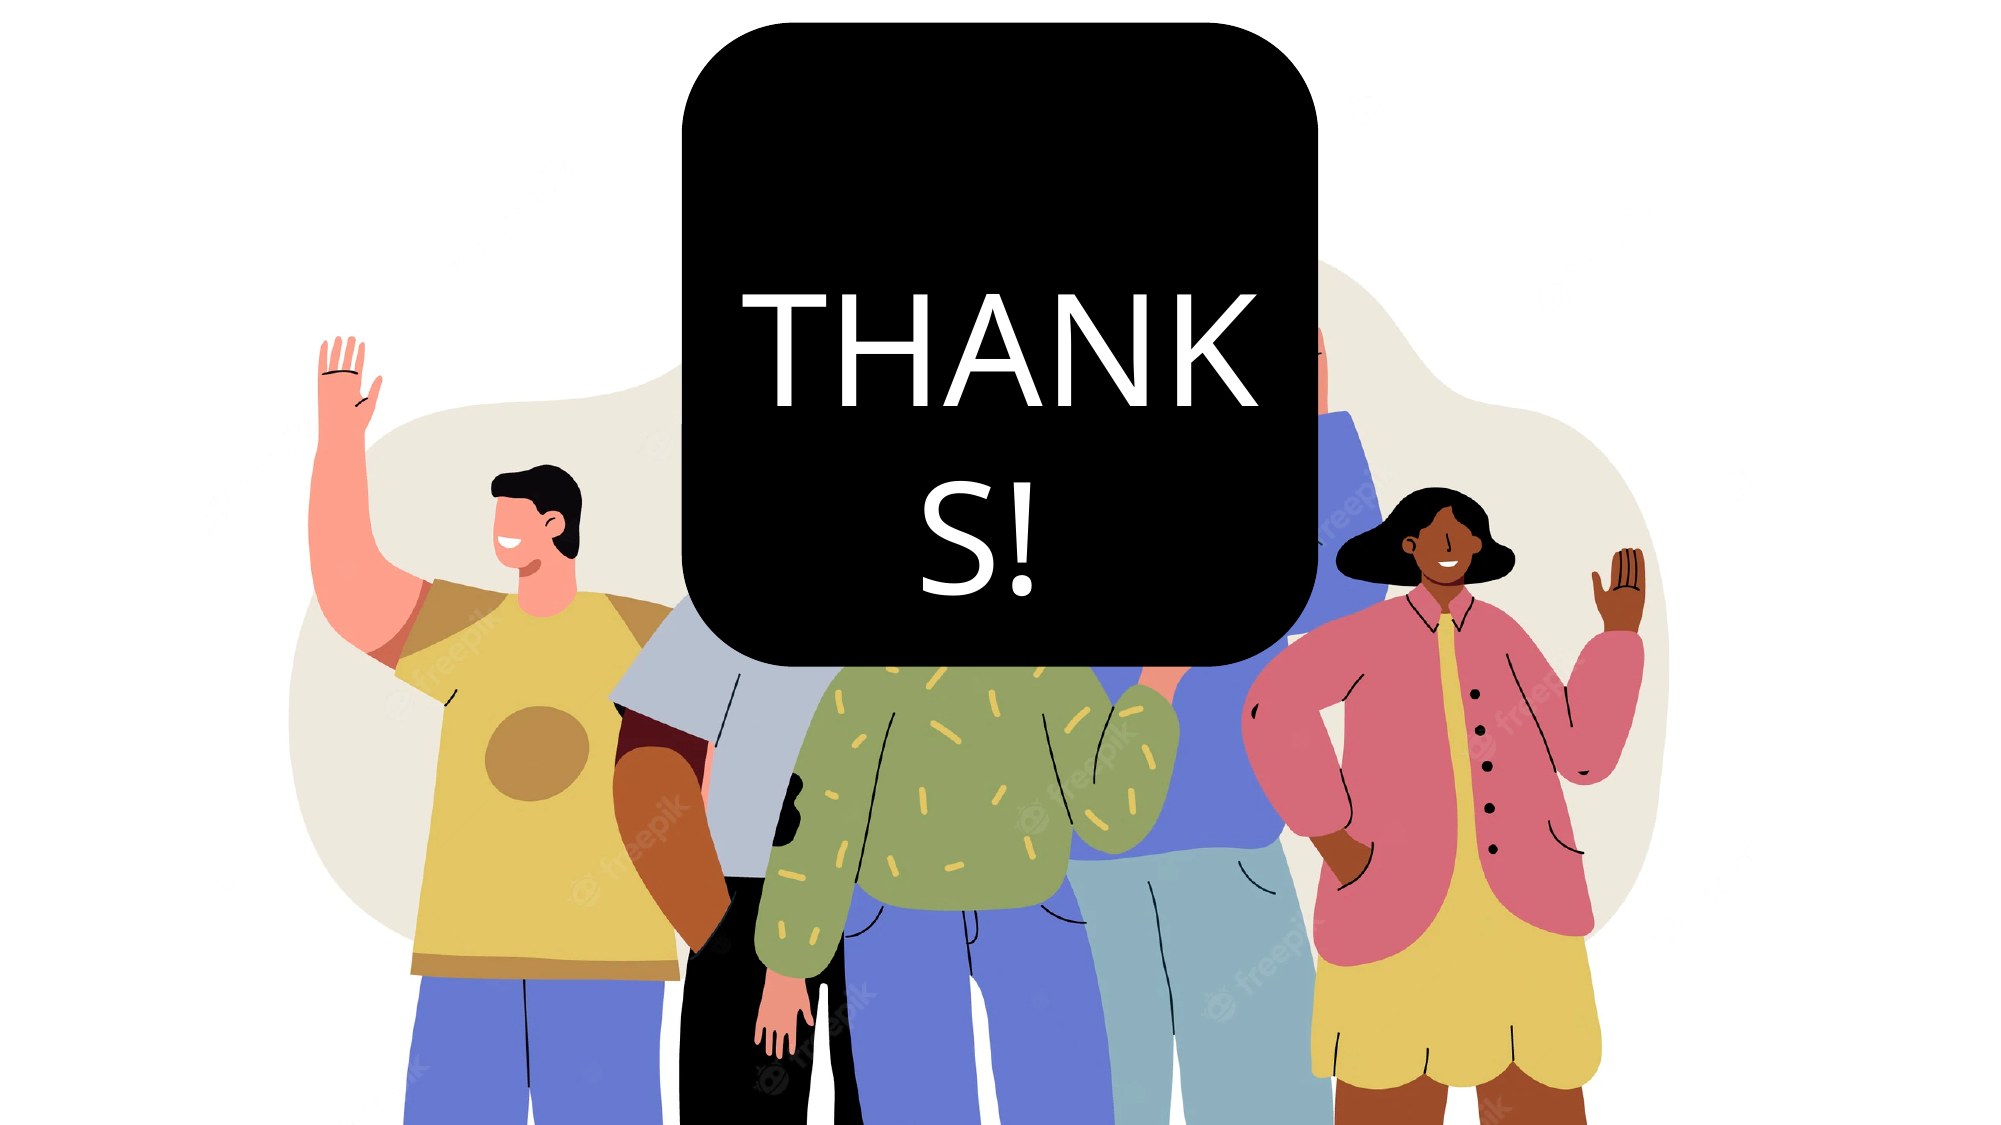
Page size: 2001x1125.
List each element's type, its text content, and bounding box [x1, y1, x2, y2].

picture [204, 93, 1752, 1125]
text_box THANKS! [689, 22, 1311, 93]
